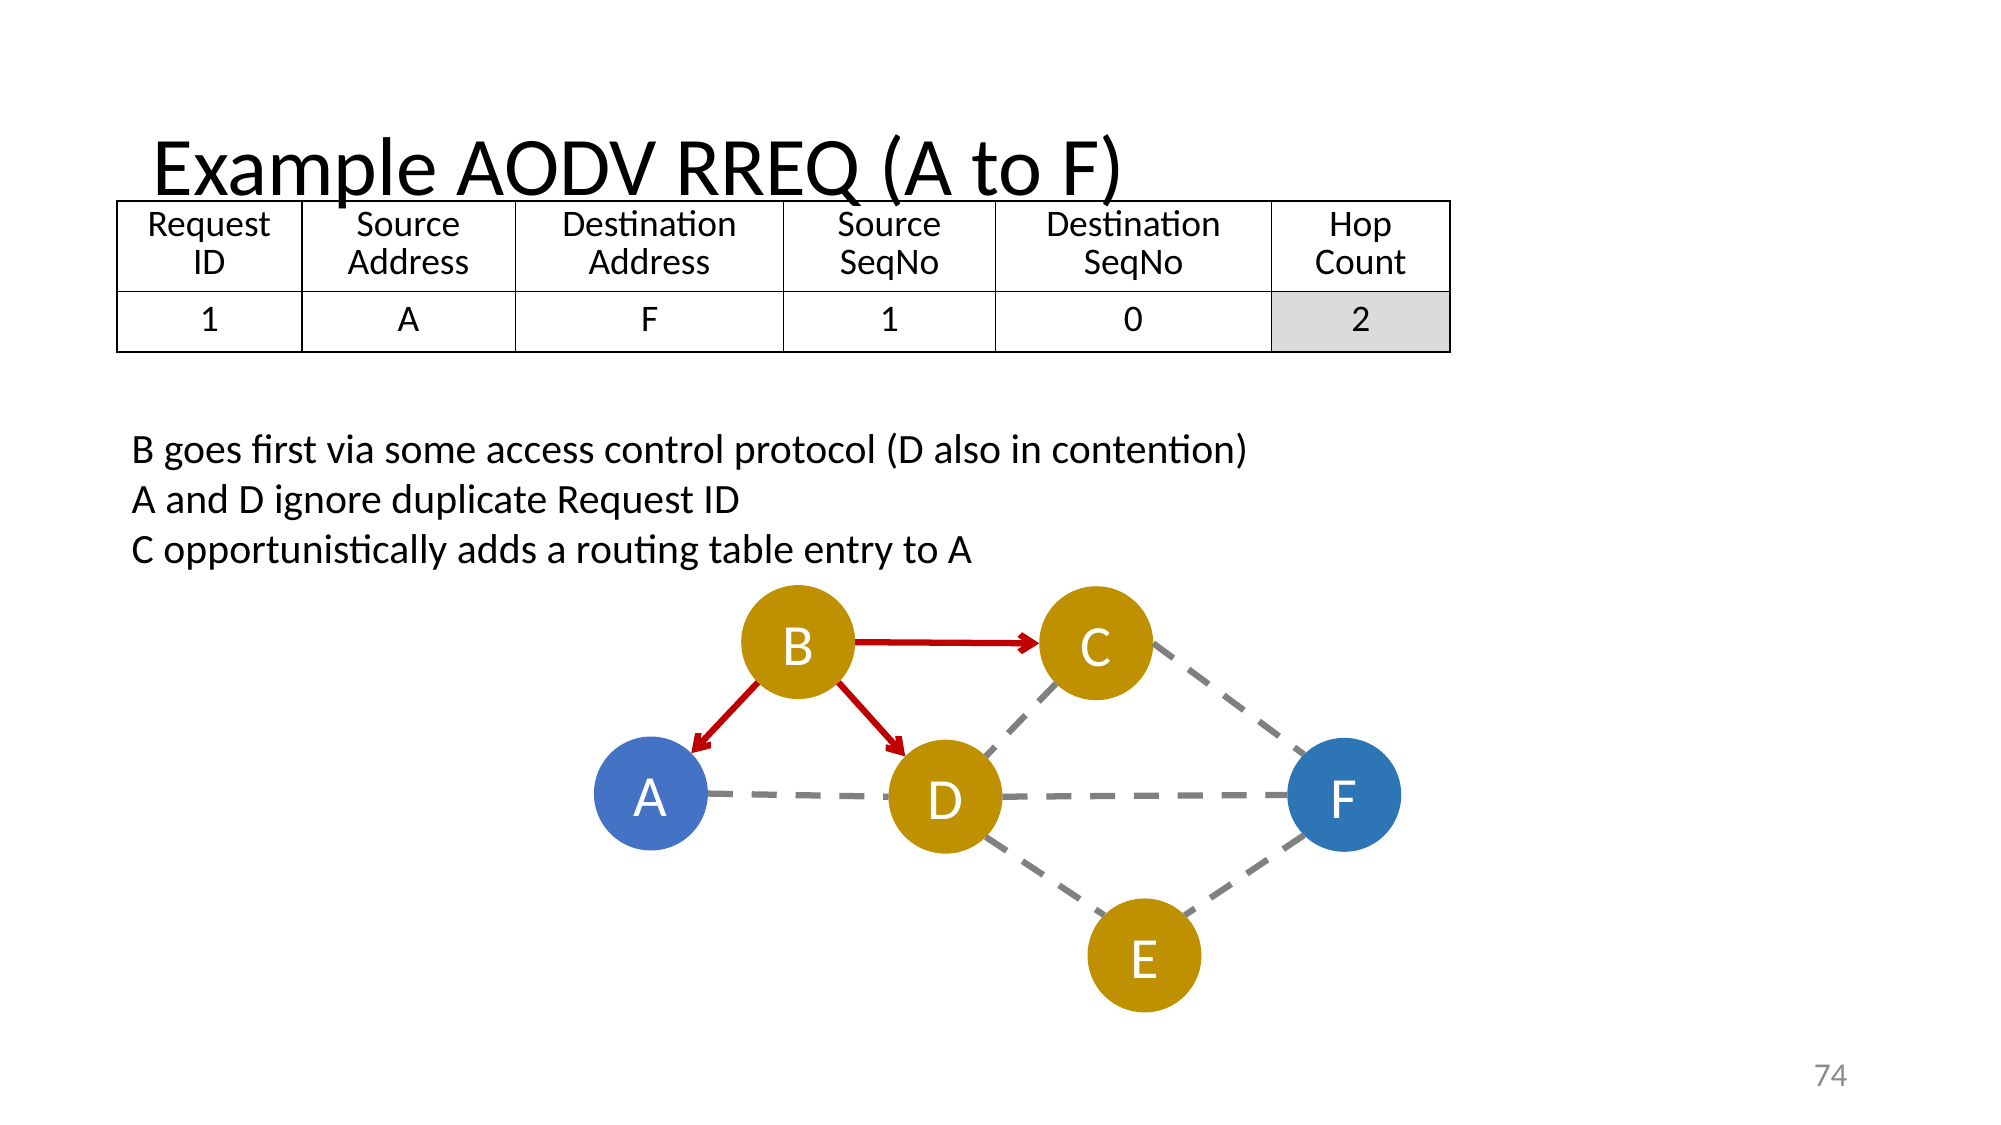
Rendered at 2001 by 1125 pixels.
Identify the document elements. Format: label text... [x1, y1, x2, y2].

text_box D [887, 738, 1004, 855]
table_cell 1 [118, 292, 301, 351]
text_box F [1286, 736, 1403, 853]
table_header Hop Count [1272, 202, 1449, 291]
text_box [985, 836, 1105, 916]
table_header Source Address [303, 202, 515, 291]
text_box C [1038, 585, 1155, 702]
table_cell A [303, 292, 515, 351]
title Example AODV RREQ (A to F) [137, 59, 1863, 278]
table_cell 1 [784, 292, 995, 351]
table_header Destination SeqNo [996, 202, 1271, 291]
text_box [1153, 643, 1305, 755]
table_header Request ID [118, 202, 301, 291]
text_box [691, 682, 758, 754]
text_box E [1086, 897, 1203, 1014]
table_cell F [516, 292, 783, 351]
table_header Source SeqNo [784, 202, 995, 291]
text_box B goes first via some access control protocol (D also in contention) A and D ignore duplicate Request ID C opportunistically adds a routing table entry to A [116, 414, 1824, 579]
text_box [838, 682, 906, 757]
text_box A [592, 735, 709, 852]
table_cell 2 [1272, 292, 1449, 351]
table_header Destination Address [516, 202, 783, 291]
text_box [1184, 835, 1304, 916]
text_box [707, 793, 889, 797]
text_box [985, 683, 1056, 757]
table_cell 0 [996, 292, 1271, 351]
text_box B [740, 584, 857, 701]
slide_number 74 [1412, 1042, 1863, 1103]
